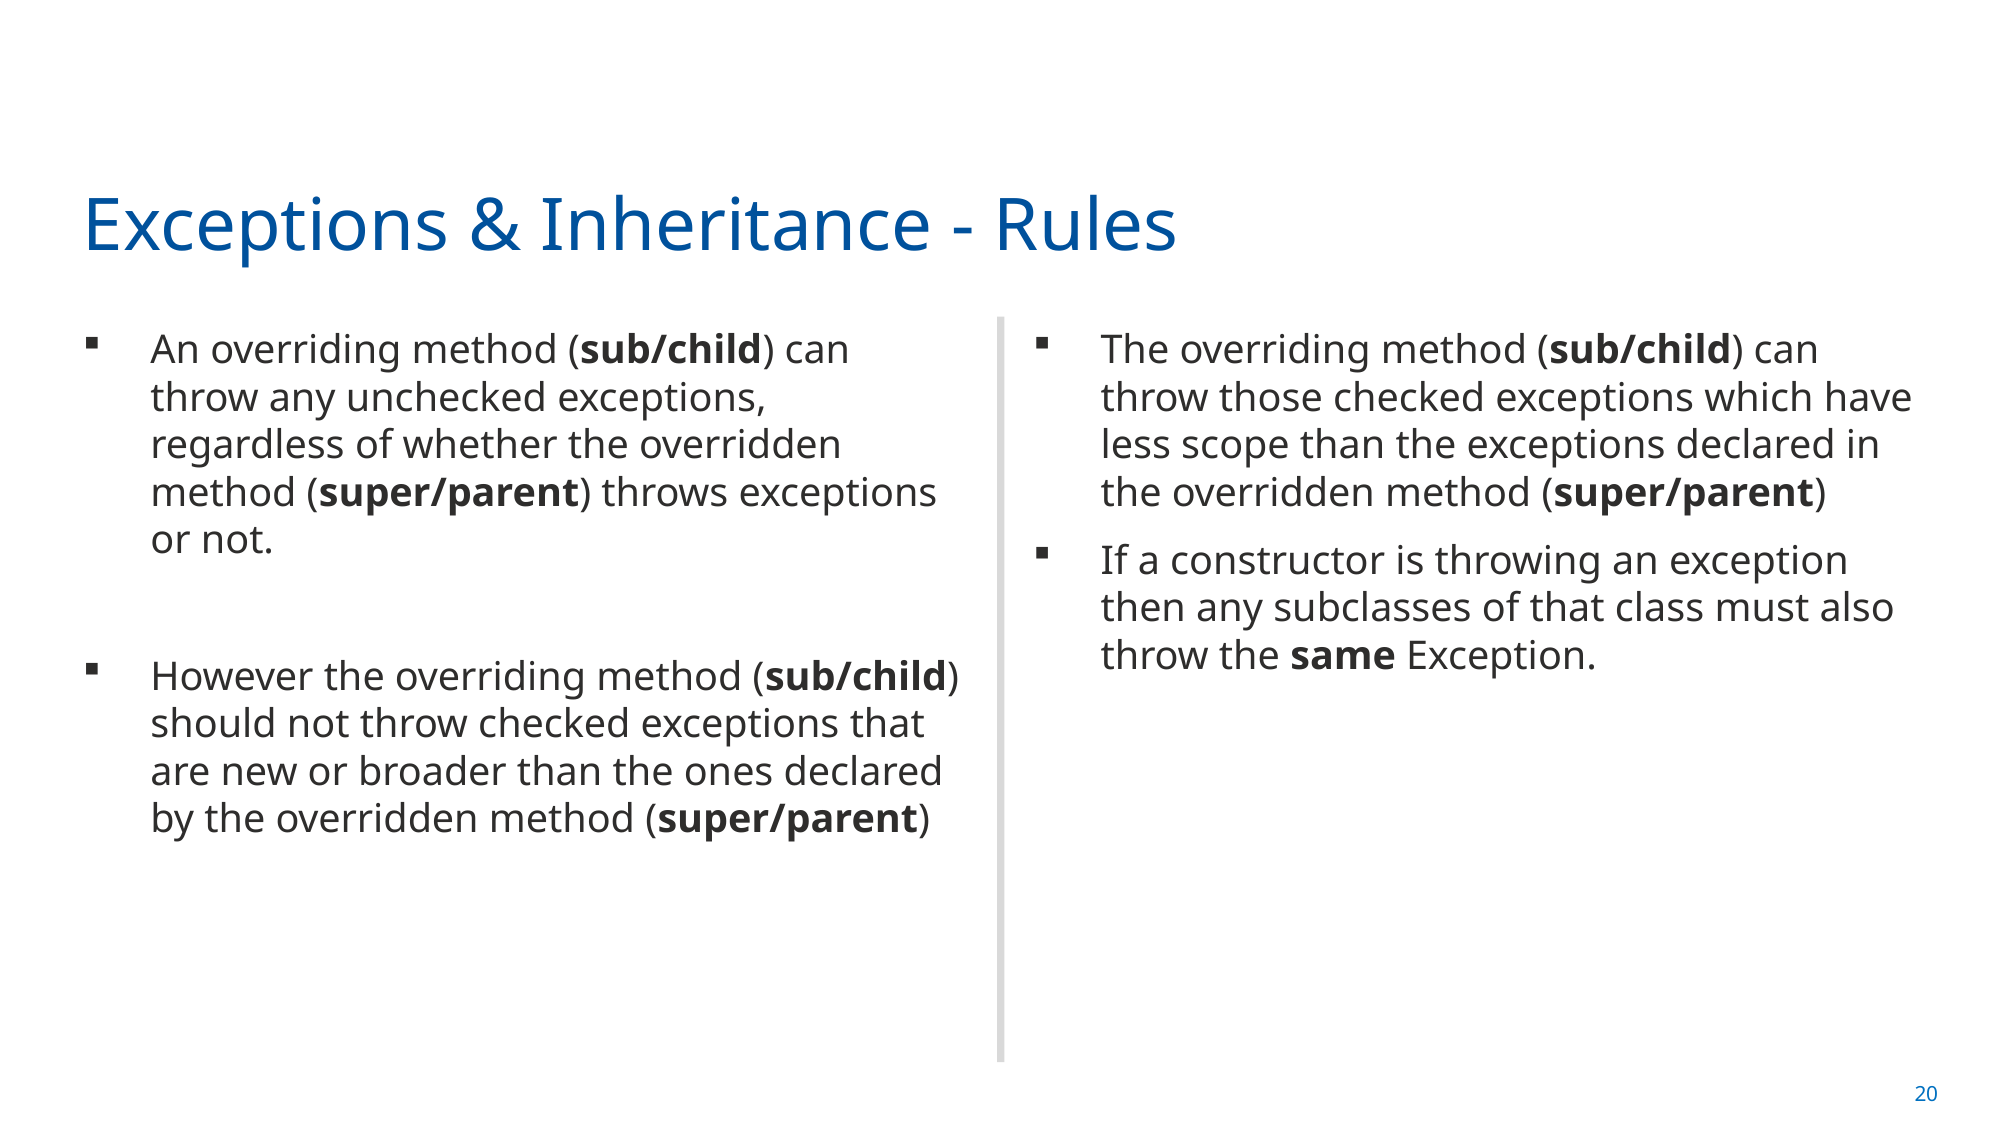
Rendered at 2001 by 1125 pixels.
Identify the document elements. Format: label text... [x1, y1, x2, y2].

list The overriding method (sub/child) can throw those checked exceptions which have less scope than the exceptions declared in the overridden method (super/parent) If a constructor is throwing an exception then any subclasses of that class must also throw the same Exception. [1018, 316, 1934, 1063]
list An overriding method (sub/child) can throw any unchecked exceptions, regardless of whether the overridden method (super/parent) throws exceptions or not. However the overriding method (sub/child) should not throw checked exceptions that are new or broader than the ones declared by the overridden method (super/parent) [67, 316, 984, 1063]
title Exceptions & Inheritance - Rules [67, 170, 1565, 273]
